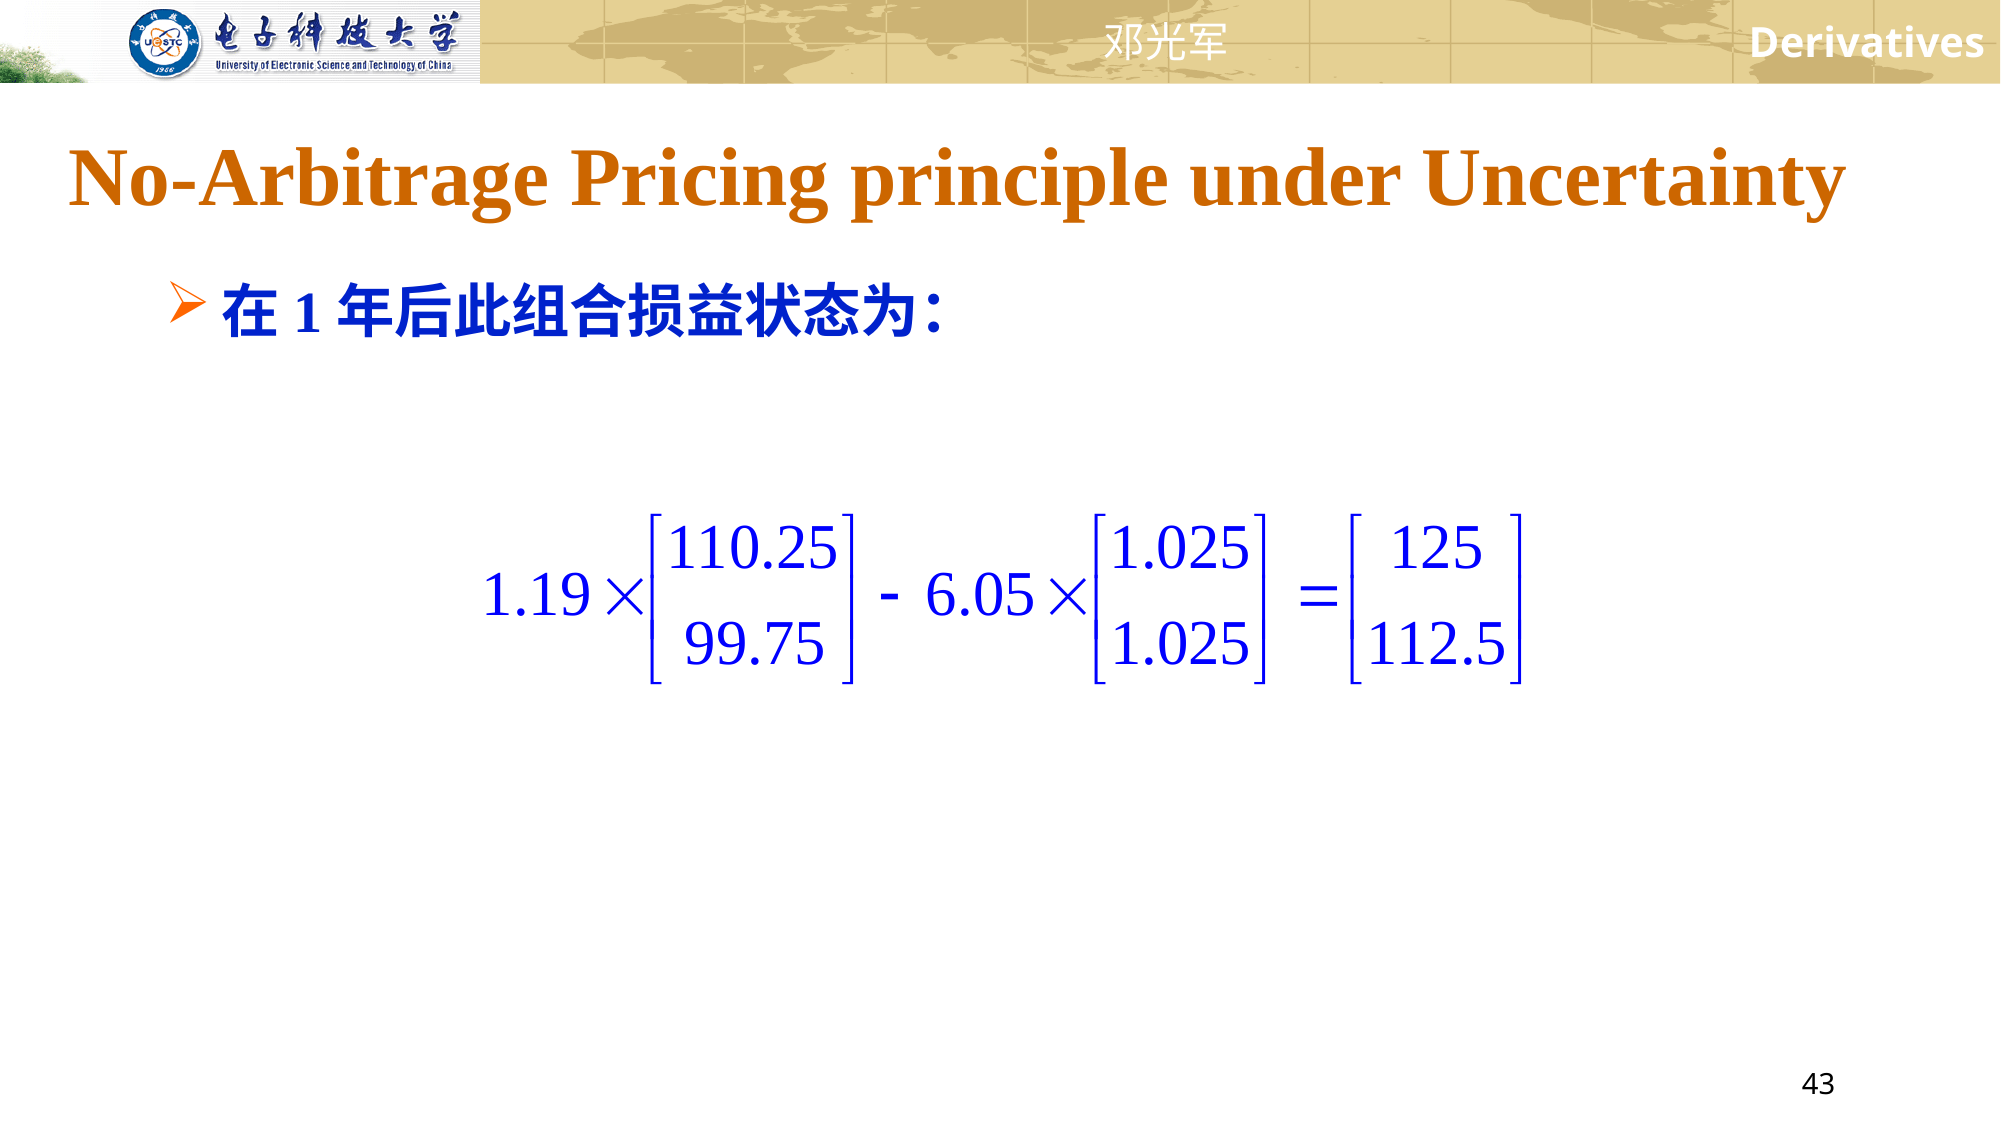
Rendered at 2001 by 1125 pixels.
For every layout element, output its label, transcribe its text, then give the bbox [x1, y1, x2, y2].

picture [0, 0, 480, 83]
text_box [479, 503, 1542, 692]
text_box No-Arbitrage Pricing principle under Uncertainty [53, 78, 1905, 266]
list 在1年后此组合损益状态为： [150, 267, 1850, 1028]
